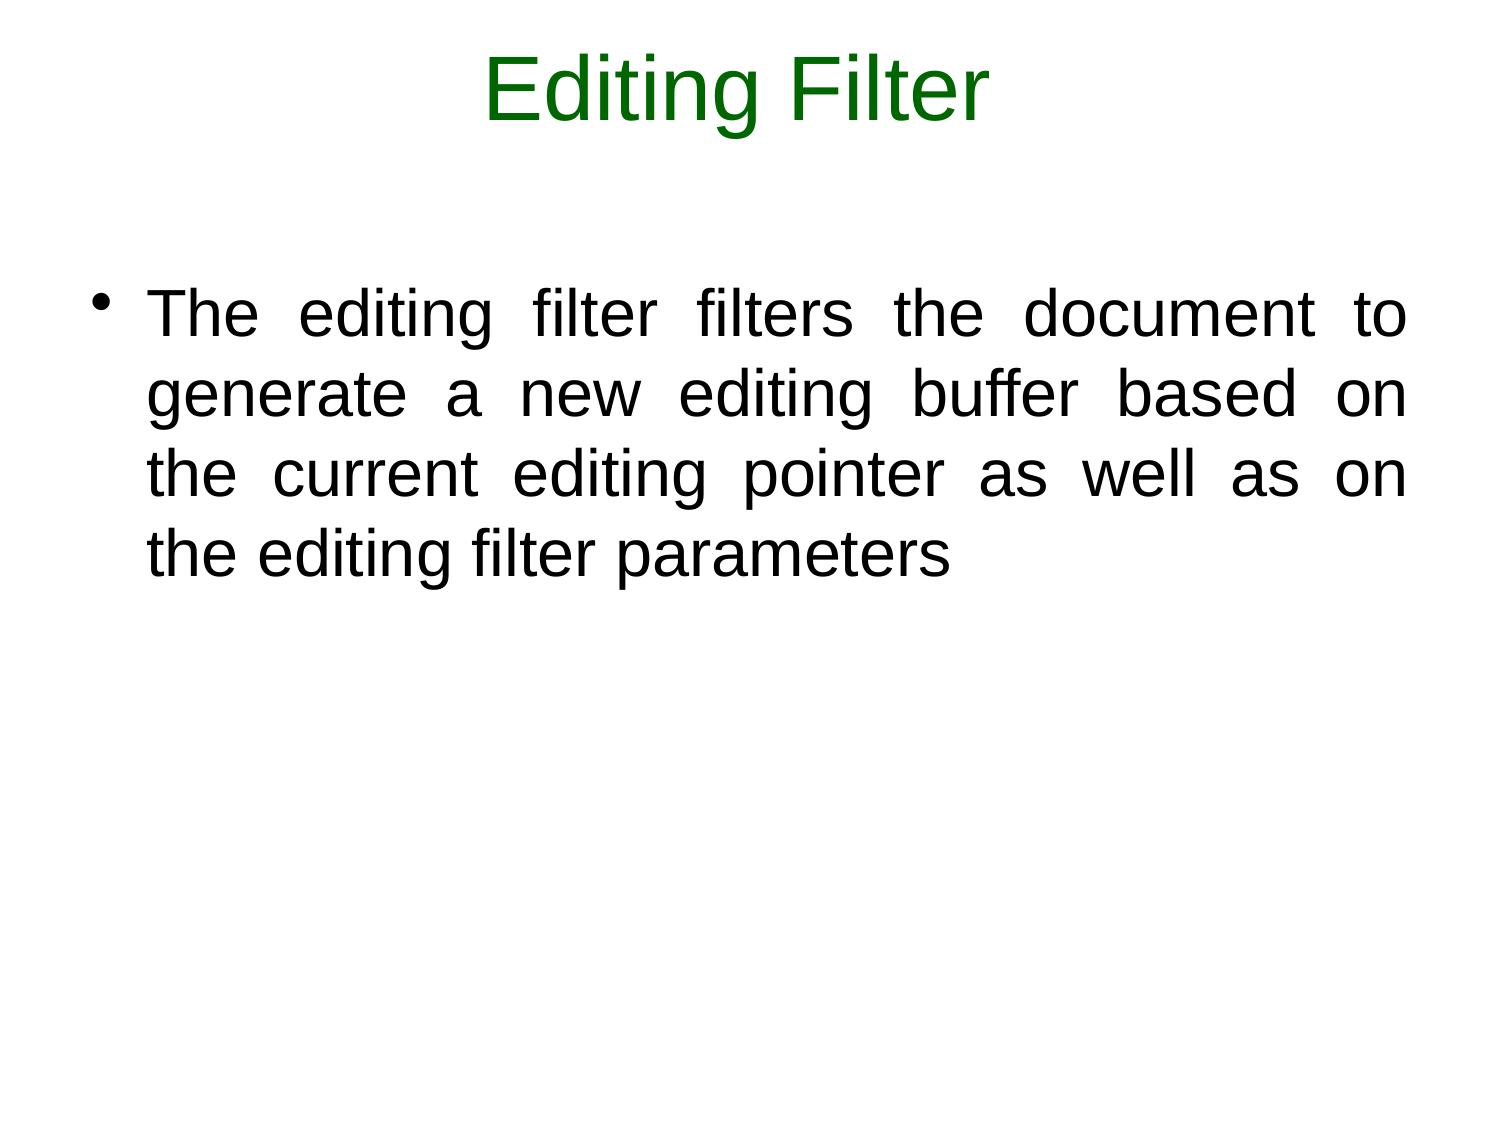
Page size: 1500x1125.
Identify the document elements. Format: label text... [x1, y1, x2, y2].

list The editing filter filters the document to generate a new editing buffer based on the current editing pointer as well as on the editing filter parameters [74, 262, 1426, 1006]
title Editing Filter [74, 44, 1426, 233]
